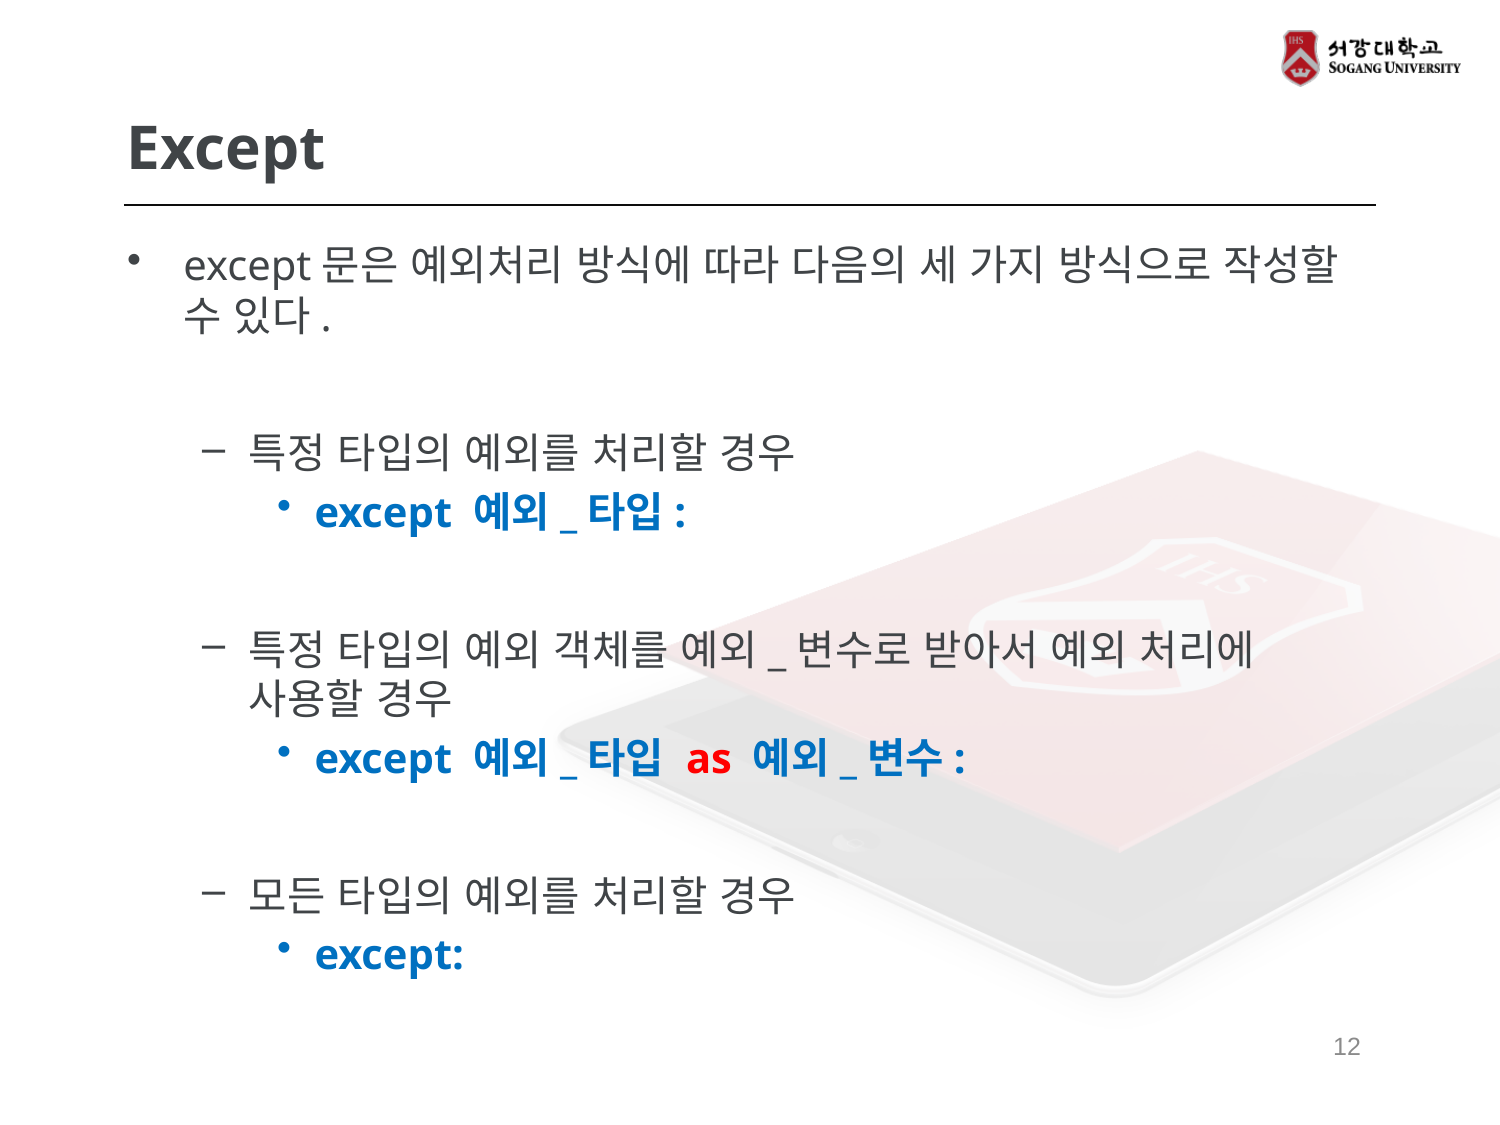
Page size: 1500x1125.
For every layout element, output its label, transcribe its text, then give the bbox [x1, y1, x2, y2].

title Except [112, 101, 1376, 195]
picture [0, 0, 1500, 1125]
slide_number 12 [1033, 1023, 1376, 1066]
list except문은 예외처리 방식에 따라 다음의 세 가지 방식으로 작성할 수 있다. 특정 타입의 예외를 처리할 경우 except 예외_타입: 특정 타입의 예외 객체를 예외_변수로 받아서 예외 처리에 사용할 경우 except 예외_타입 as 예외_변수: 모든 타입의 예외를 처리할 경우 except: [111, 231, 1377, 929]
